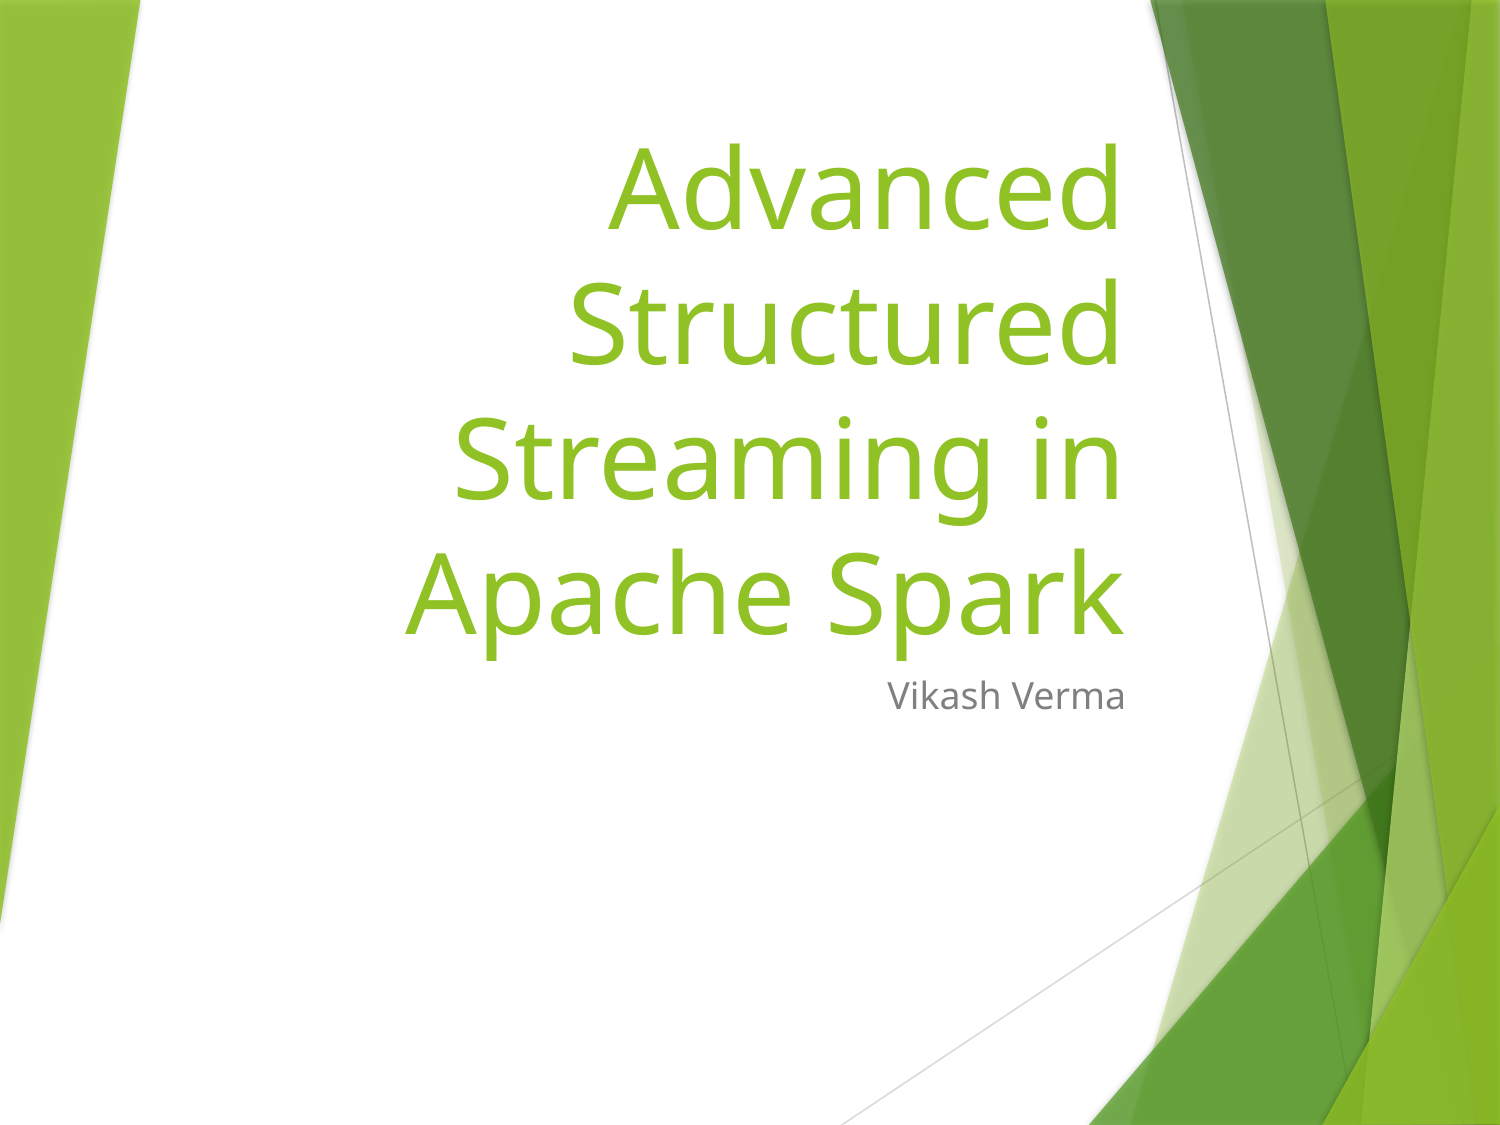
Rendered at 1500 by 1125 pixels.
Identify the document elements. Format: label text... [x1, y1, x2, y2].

subtitle Vikash Verma [185, 664, 1142, 845]
title Advanced Structured Streaming in Apache Spark [185, 394, 1142, 664]
